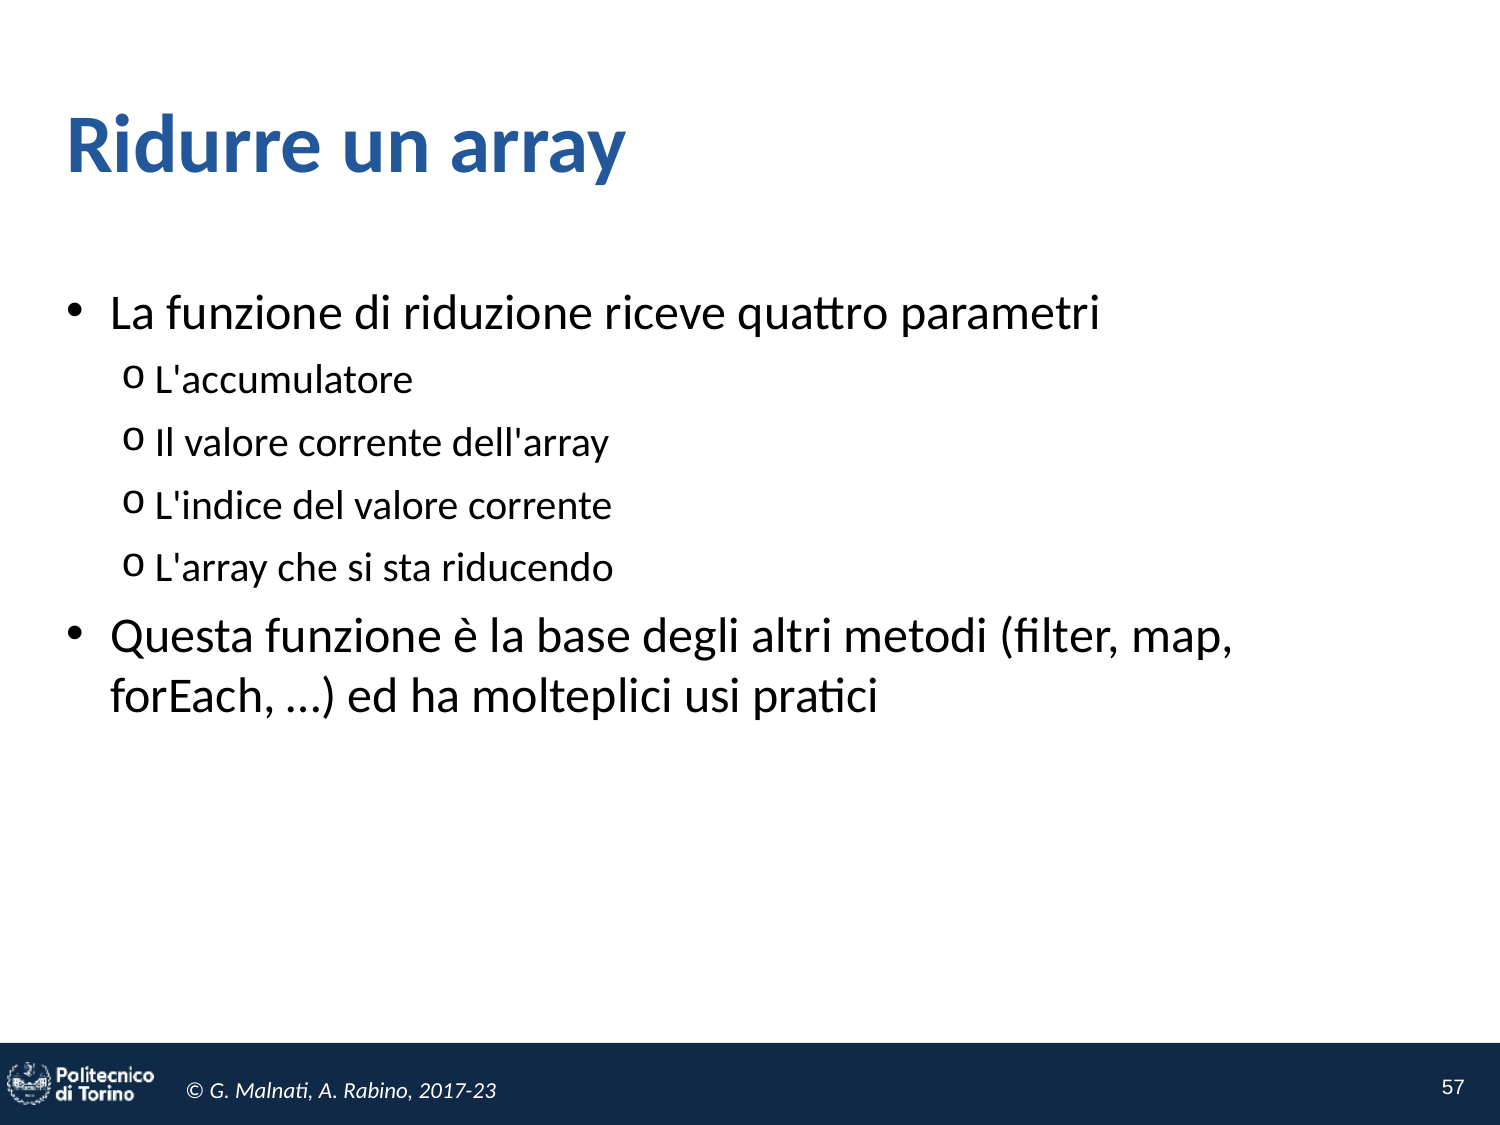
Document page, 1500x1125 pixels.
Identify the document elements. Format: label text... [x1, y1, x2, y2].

slide_number 57 [1389, 1042, 1480, 1125]
picture [0, 1045, 171, 1123]
title Ridurre un array [51, 30, 1449, 248]
list La funzione di riduzione riceve quattro parametri L'accumulatore Il valore corrente dell'array L'indice del valore corrente L'array che si sta riducendo Questa funzione è la base degli altri metodi (filter, map, forEach, …) ed ha molteplici usi pratici [51, 272, 1449, 1015]
